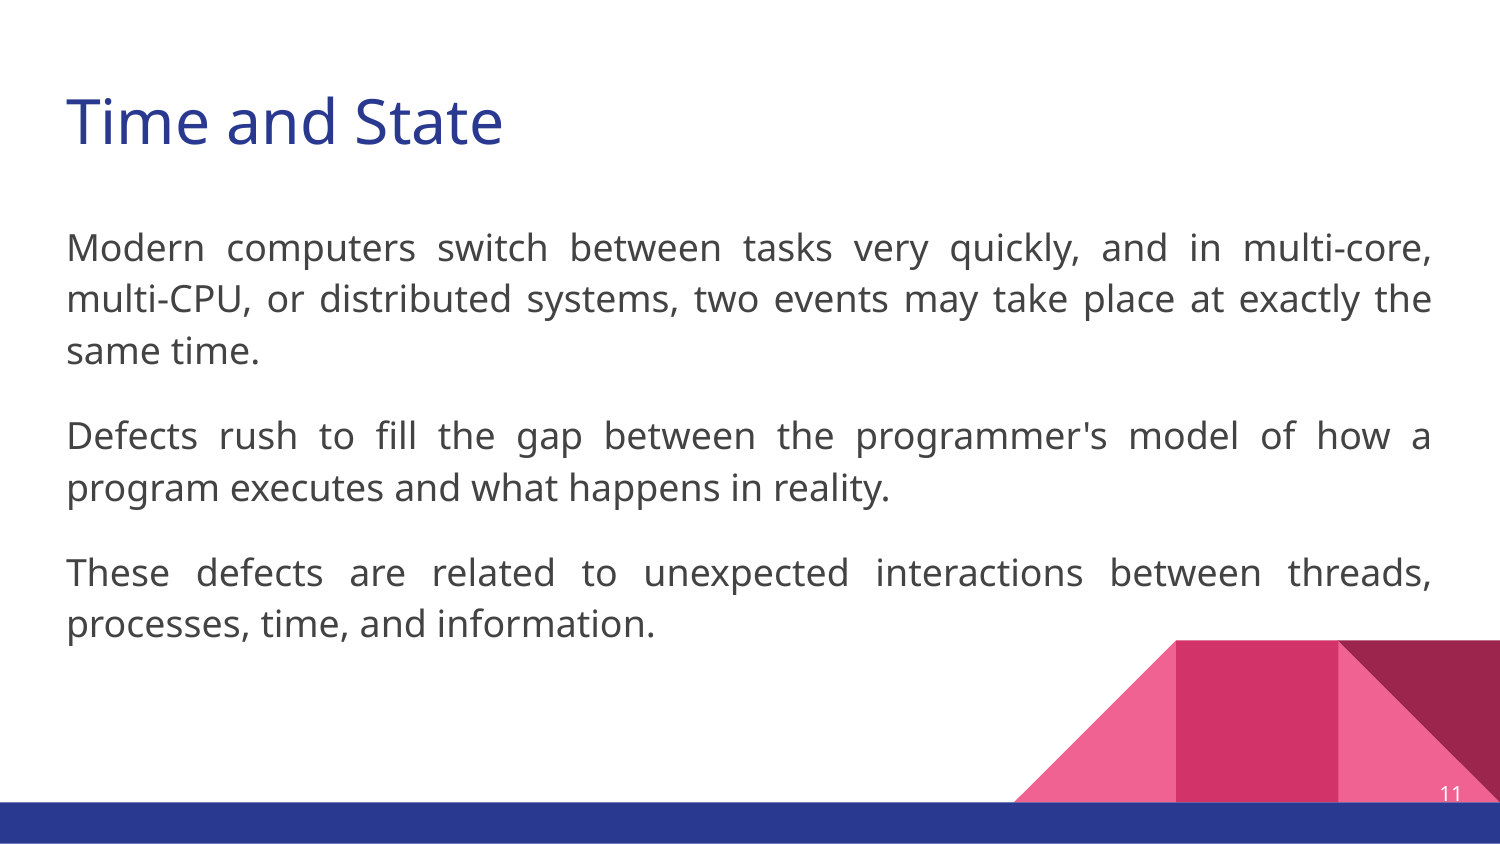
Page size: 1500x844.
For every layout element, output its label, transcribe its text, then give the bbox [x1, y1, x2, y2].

title Time and State [51, 67, 1449, 167]
slide_number 11 [1387, 762, 1478, 828]
list Modern computers switch between tasks very quickly, and in multi-core, multi-CPU, or distributed systems, two events may take place at exactly the same time. Defects rush to fill the gap between the programmer's model of how a program executes and what happens in reality. These defects are related to unexpected interactions between threads, processes, time, and information. [51, 201, 1449, 750]
